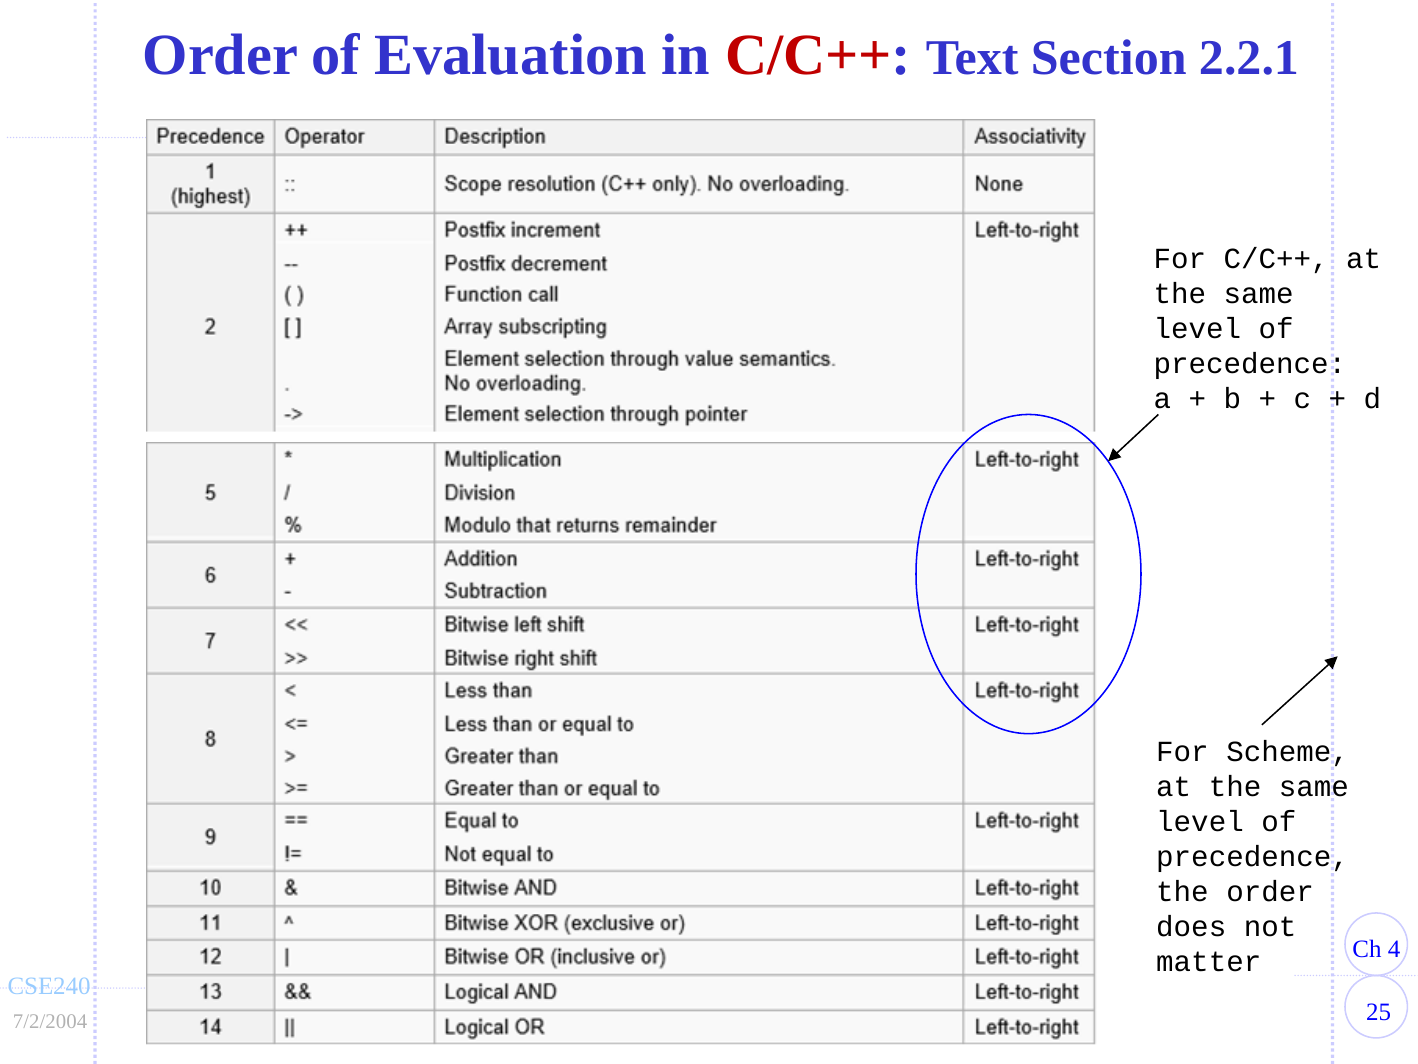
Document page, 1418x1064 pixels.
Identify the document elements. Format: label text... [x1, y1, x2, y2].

text_box [1102, 466, 1142, 695]
picture [145, 441, 1097, 1046]
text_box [1261, 656, 1338, 725]
text_box For C/C++, at the same level of precedence: a + b + c + d [1138, 231, 1397, 422]
text_box For Scheme, at the same level of precedence, the order does not matter [1141, 724, 1383, 985]
picture [146, 119, 1097, 436]
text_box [1107, 414, 1159, 462]
text_box Order of Evaluation in C/C++: Text Section 2.2.1 [46, 6, 1397, 107]
